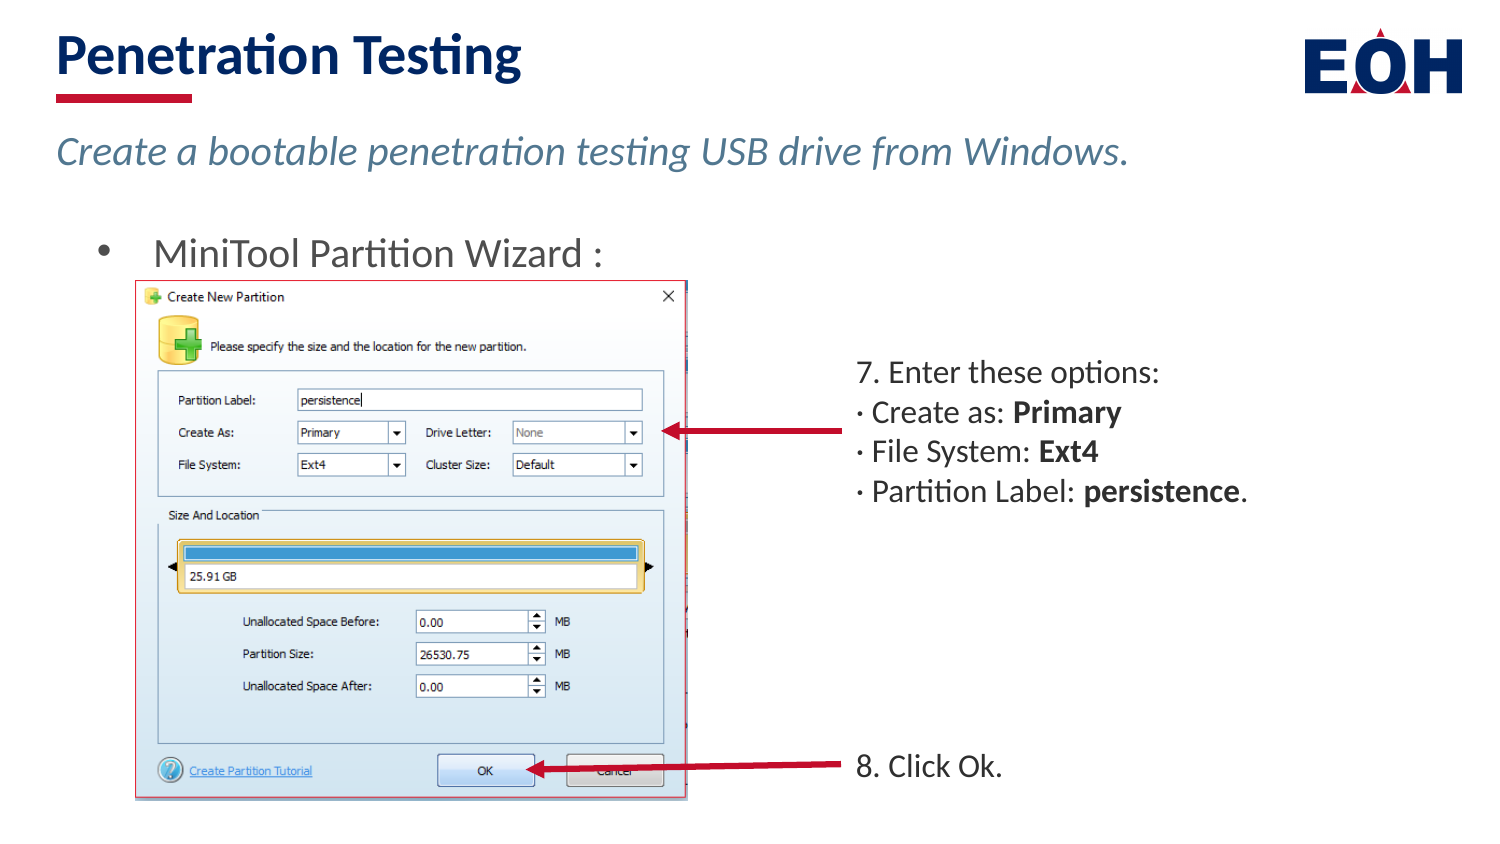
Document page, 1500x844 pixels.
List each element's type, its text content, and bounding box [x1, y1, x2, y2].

picture [1305, 28, 1462, 94]
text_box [525, 764, 842, 770]
text_box 8. Click Ok. [841, 736, 1412, 792]
list Create a bootable penetration testing USB drive from Windows. [41, 116, 1412, 198]
text_box 7. Enter these options: · Create as: Primary · File System: Ext4 · Partition Label: persistence. [841, 342, 1361, 517]
title Penetration Testing [41, 23, 1281, 95]
picture [135, 279, 688, 801]
list MiniTool Partition Wizard : [81, 218, 1412, 794]
